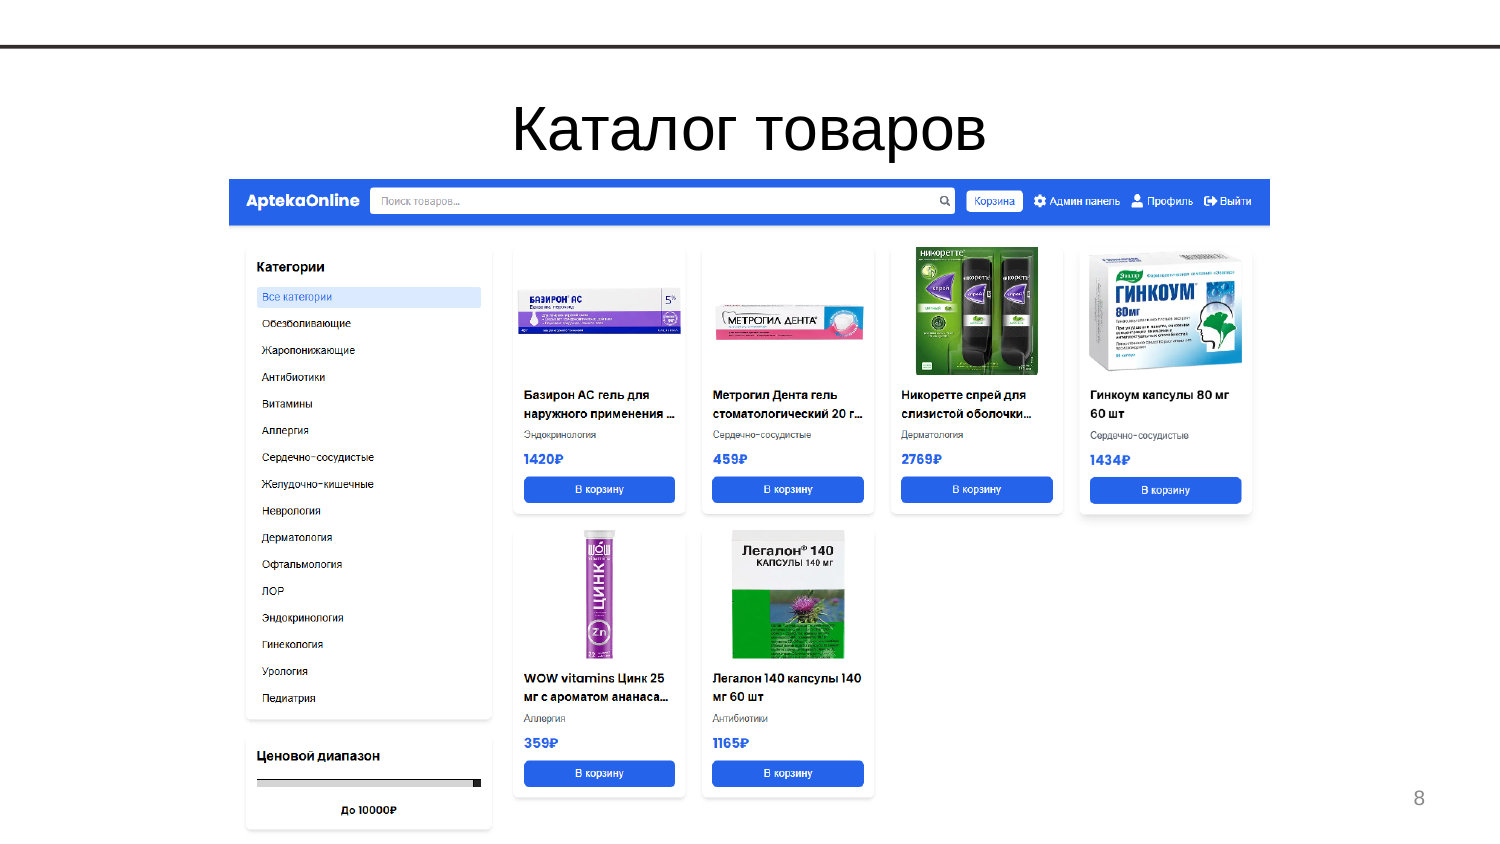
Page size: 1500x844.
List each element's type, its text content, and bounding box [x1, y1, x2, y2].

picture [229, 179, 1271, 844]
text_box Каталог товаров [492, 73, 1008, 177]
text_box [0, 44, 1500, 49]
slide_number ‹#› [1275, 784, 1426, 844]
